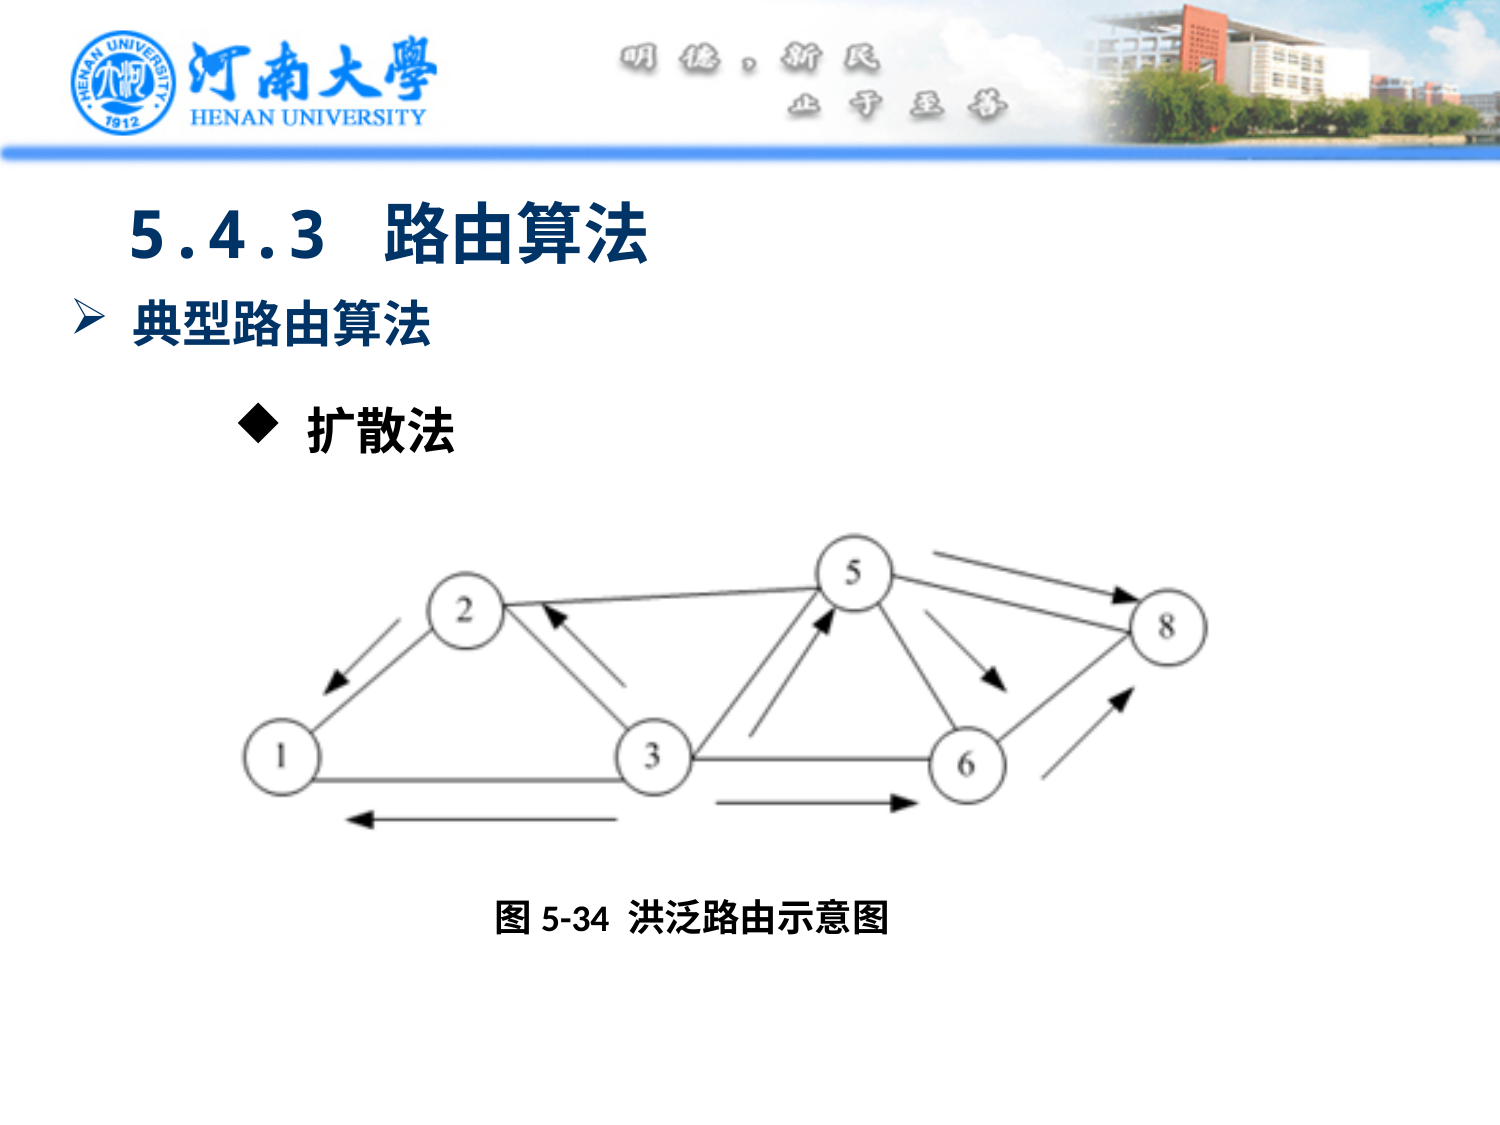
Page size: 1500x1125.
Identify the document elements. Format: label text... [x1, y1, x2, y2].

picture [0, 0, 1500, 1125]
text_box 图5-34 洪泛路由示意图 [479, 887, 905, 947]
text_box 扩散法 [174, 361, 556, 467]
text_box 5.4.3 路由算法 [112, 184, 1138, 285]
text_box 典型路由算法 [55, 285, 1231, 398]
